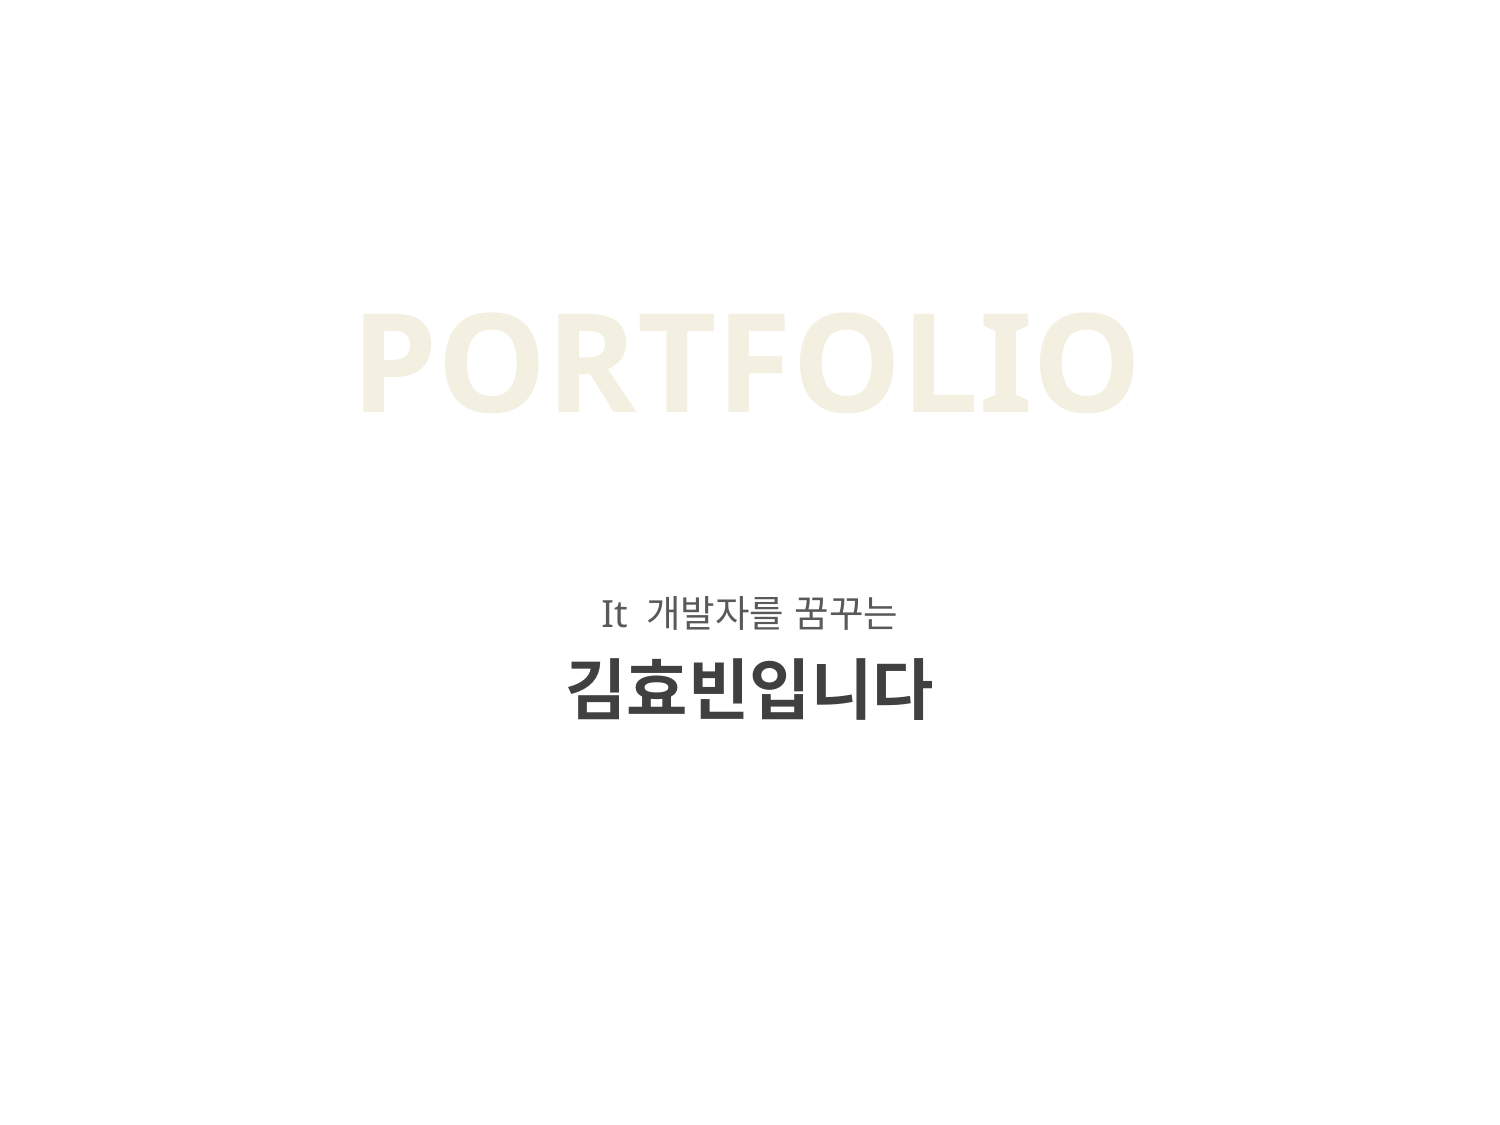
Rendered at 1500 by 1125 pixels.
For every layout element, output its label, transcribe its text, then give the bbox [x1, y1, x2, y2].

text_box PORTFOLIO [336, 267, 1158, 448]
subtitle It 개발자를 꿈꾸는 김효빈입니다 [225, 582, 1275, 870]
